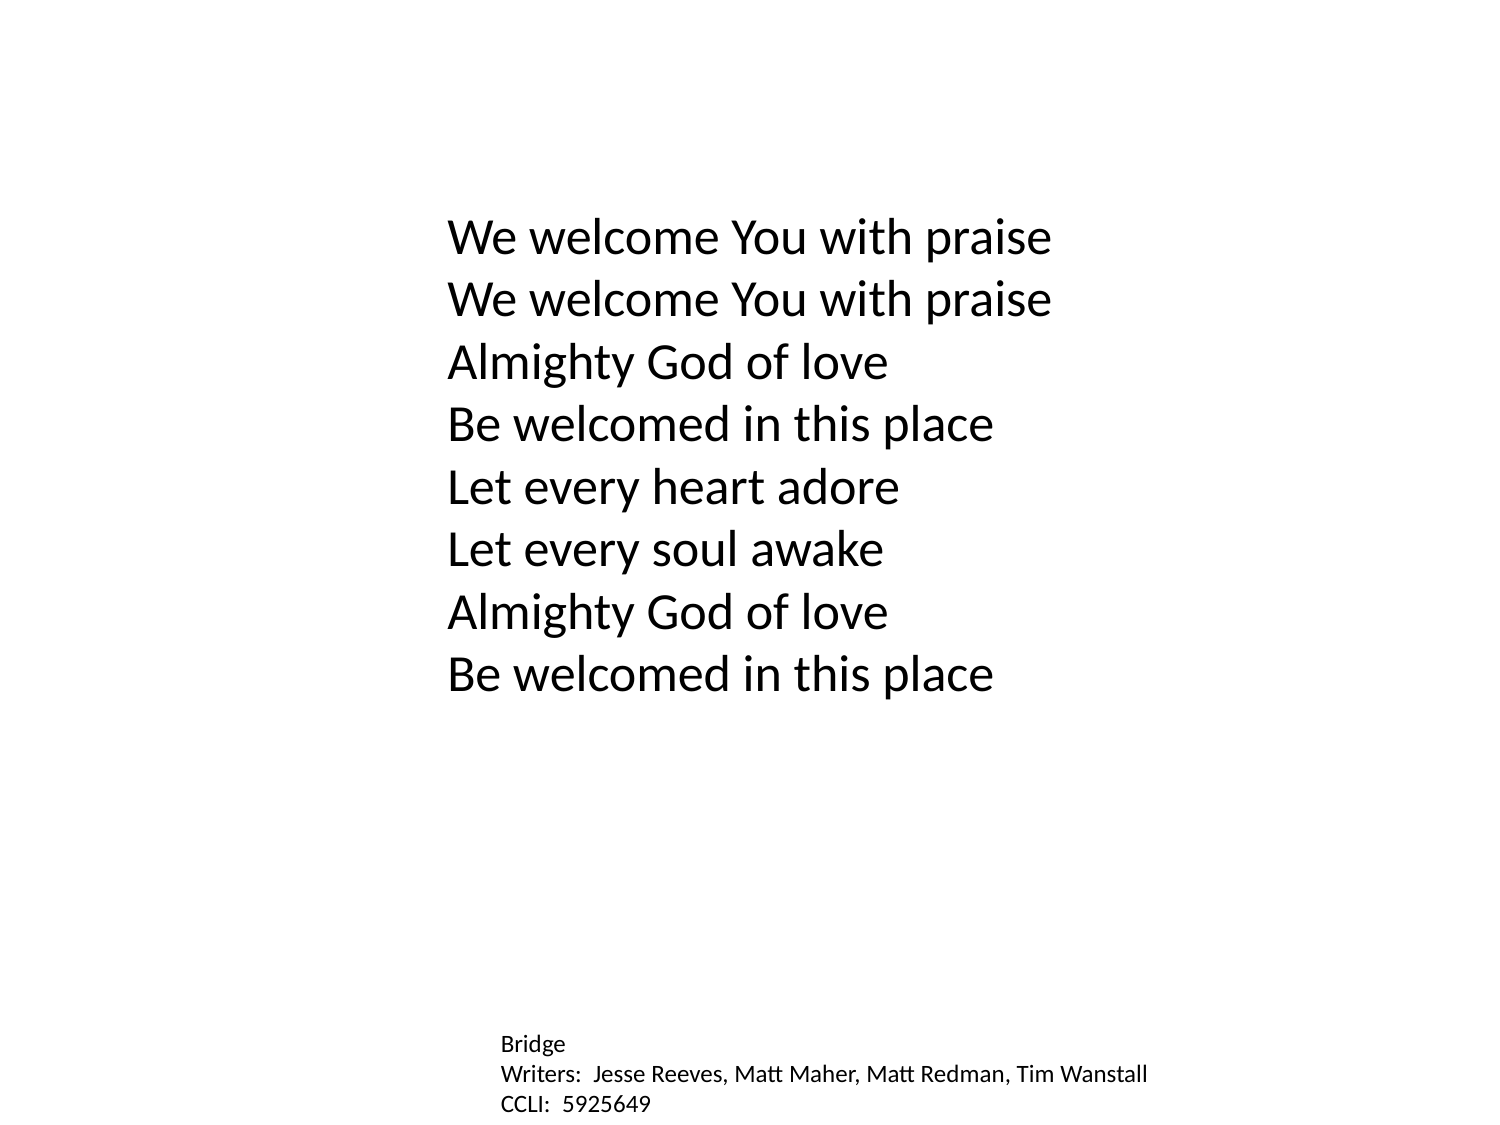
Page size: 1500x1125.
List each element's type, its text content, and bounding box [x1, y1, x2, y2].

text_box Bridge Writers: Jesse Reeves, Matt Maher, Matt Redman, Tim Wanstall CCLI: 5925649 [486, 975, 1164, 1125]
text_box We welcome You with praise We welcome You with praise Almighty God of love Be welcomed in this place Let every heart adore Let every soul awake Almighty God of love Be welcomed in this place [432, 149, 1068, 772]
